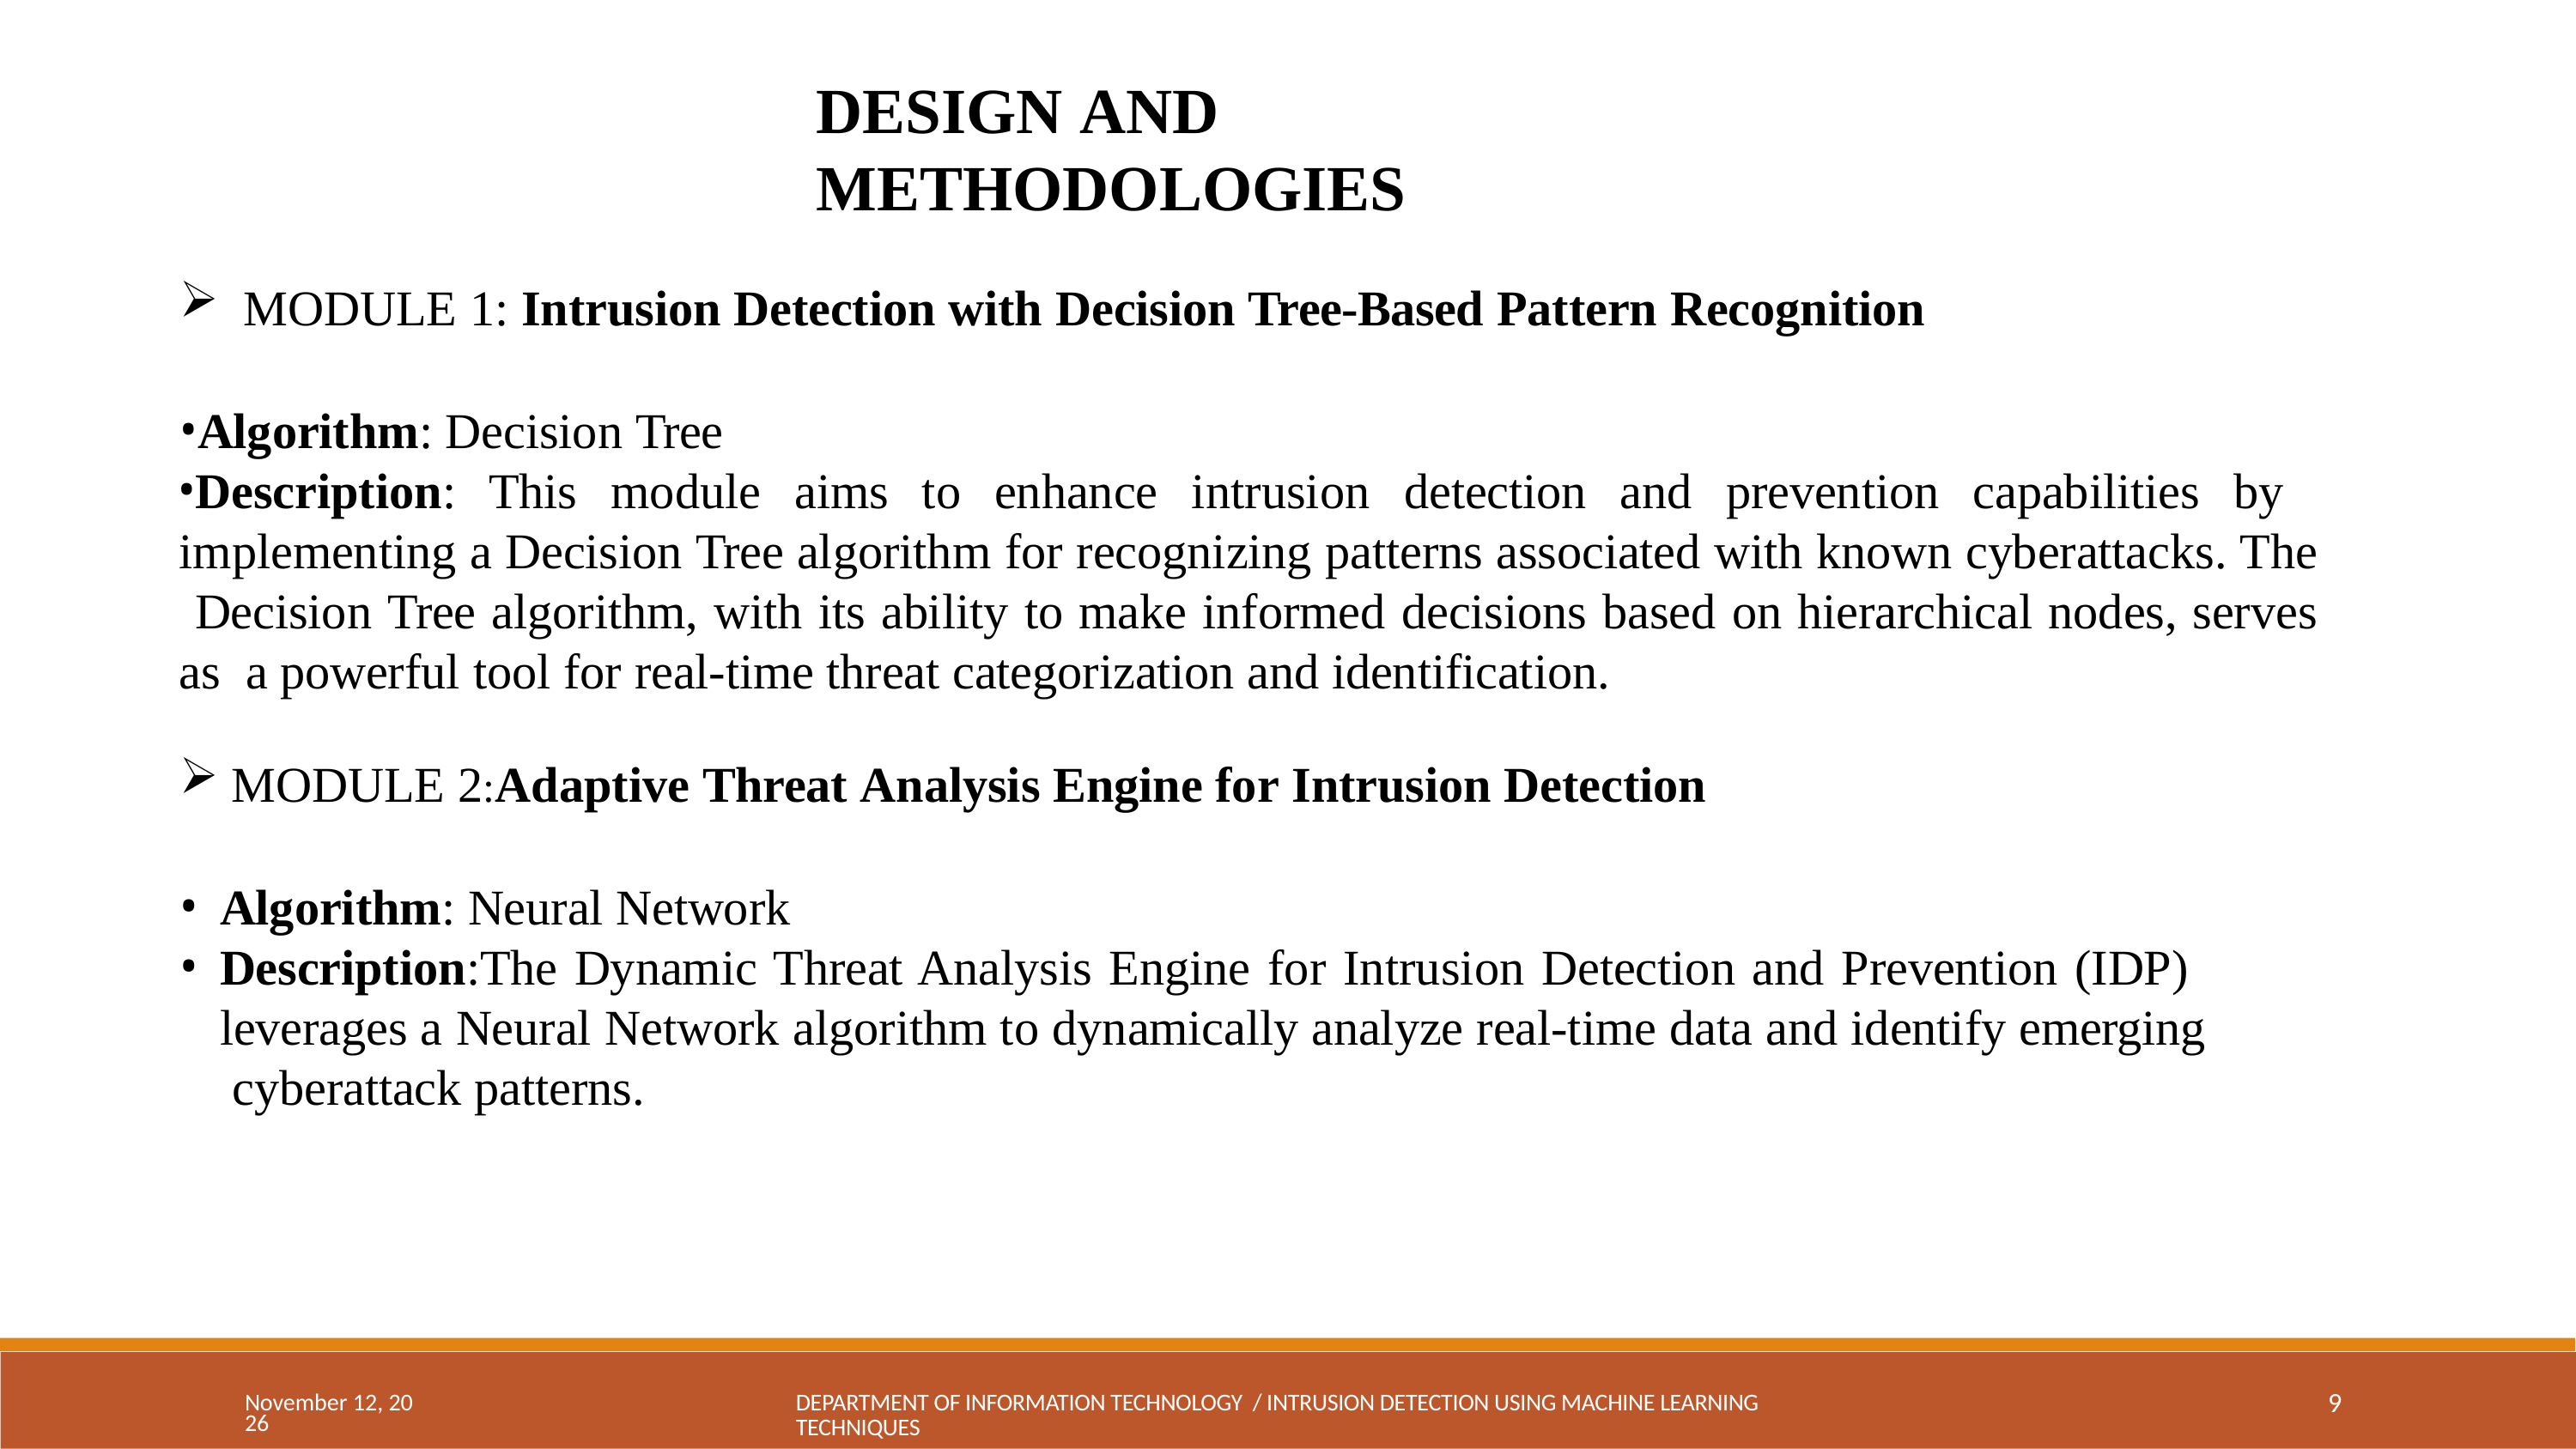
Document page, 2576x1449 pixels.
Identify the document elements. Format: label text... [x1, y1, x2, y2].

footer DEPARTMENT OF INFORMATION TECHNOLOGY / INTRUSION DETECTION USING MACHINE LEARNING TECHNIQUES [793, 1391, 1783, 1449]
text_box MODULE 1: Intrusion Detection with Decision Tree-Based Pattern Recognition Algorithm: Decision Tree Description: This module aims to enhance intrusion detection and prevention capabilities by implementing a Decision Tree algorithm for recognizing patterns associated with known cyberattacks. The Decision Tree algorithm, with its ability to make informed decisions based on hierarchical nodes, serves as a powerful tool for real-time threat categorization and identification. MODULE 2:Adaptive Threat Analysis Engine for Intrusion Detection Algorithm: Neural Network Description:The Dynamic Threat Analysis Engine for Intrusion Detection and Prevention (IDP) leverages a Neural Network algorithm to dynamically analyze real-time data and identify emerging cyberattack patterns. [177, 273, 2318, 1116]
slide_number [242, 1391, 425, 1449]
slide_number 9 [2322, 1390, 2362, 1422]
title DESIGN AND METHODOLOGIES [814, 67, 1824, 273]
